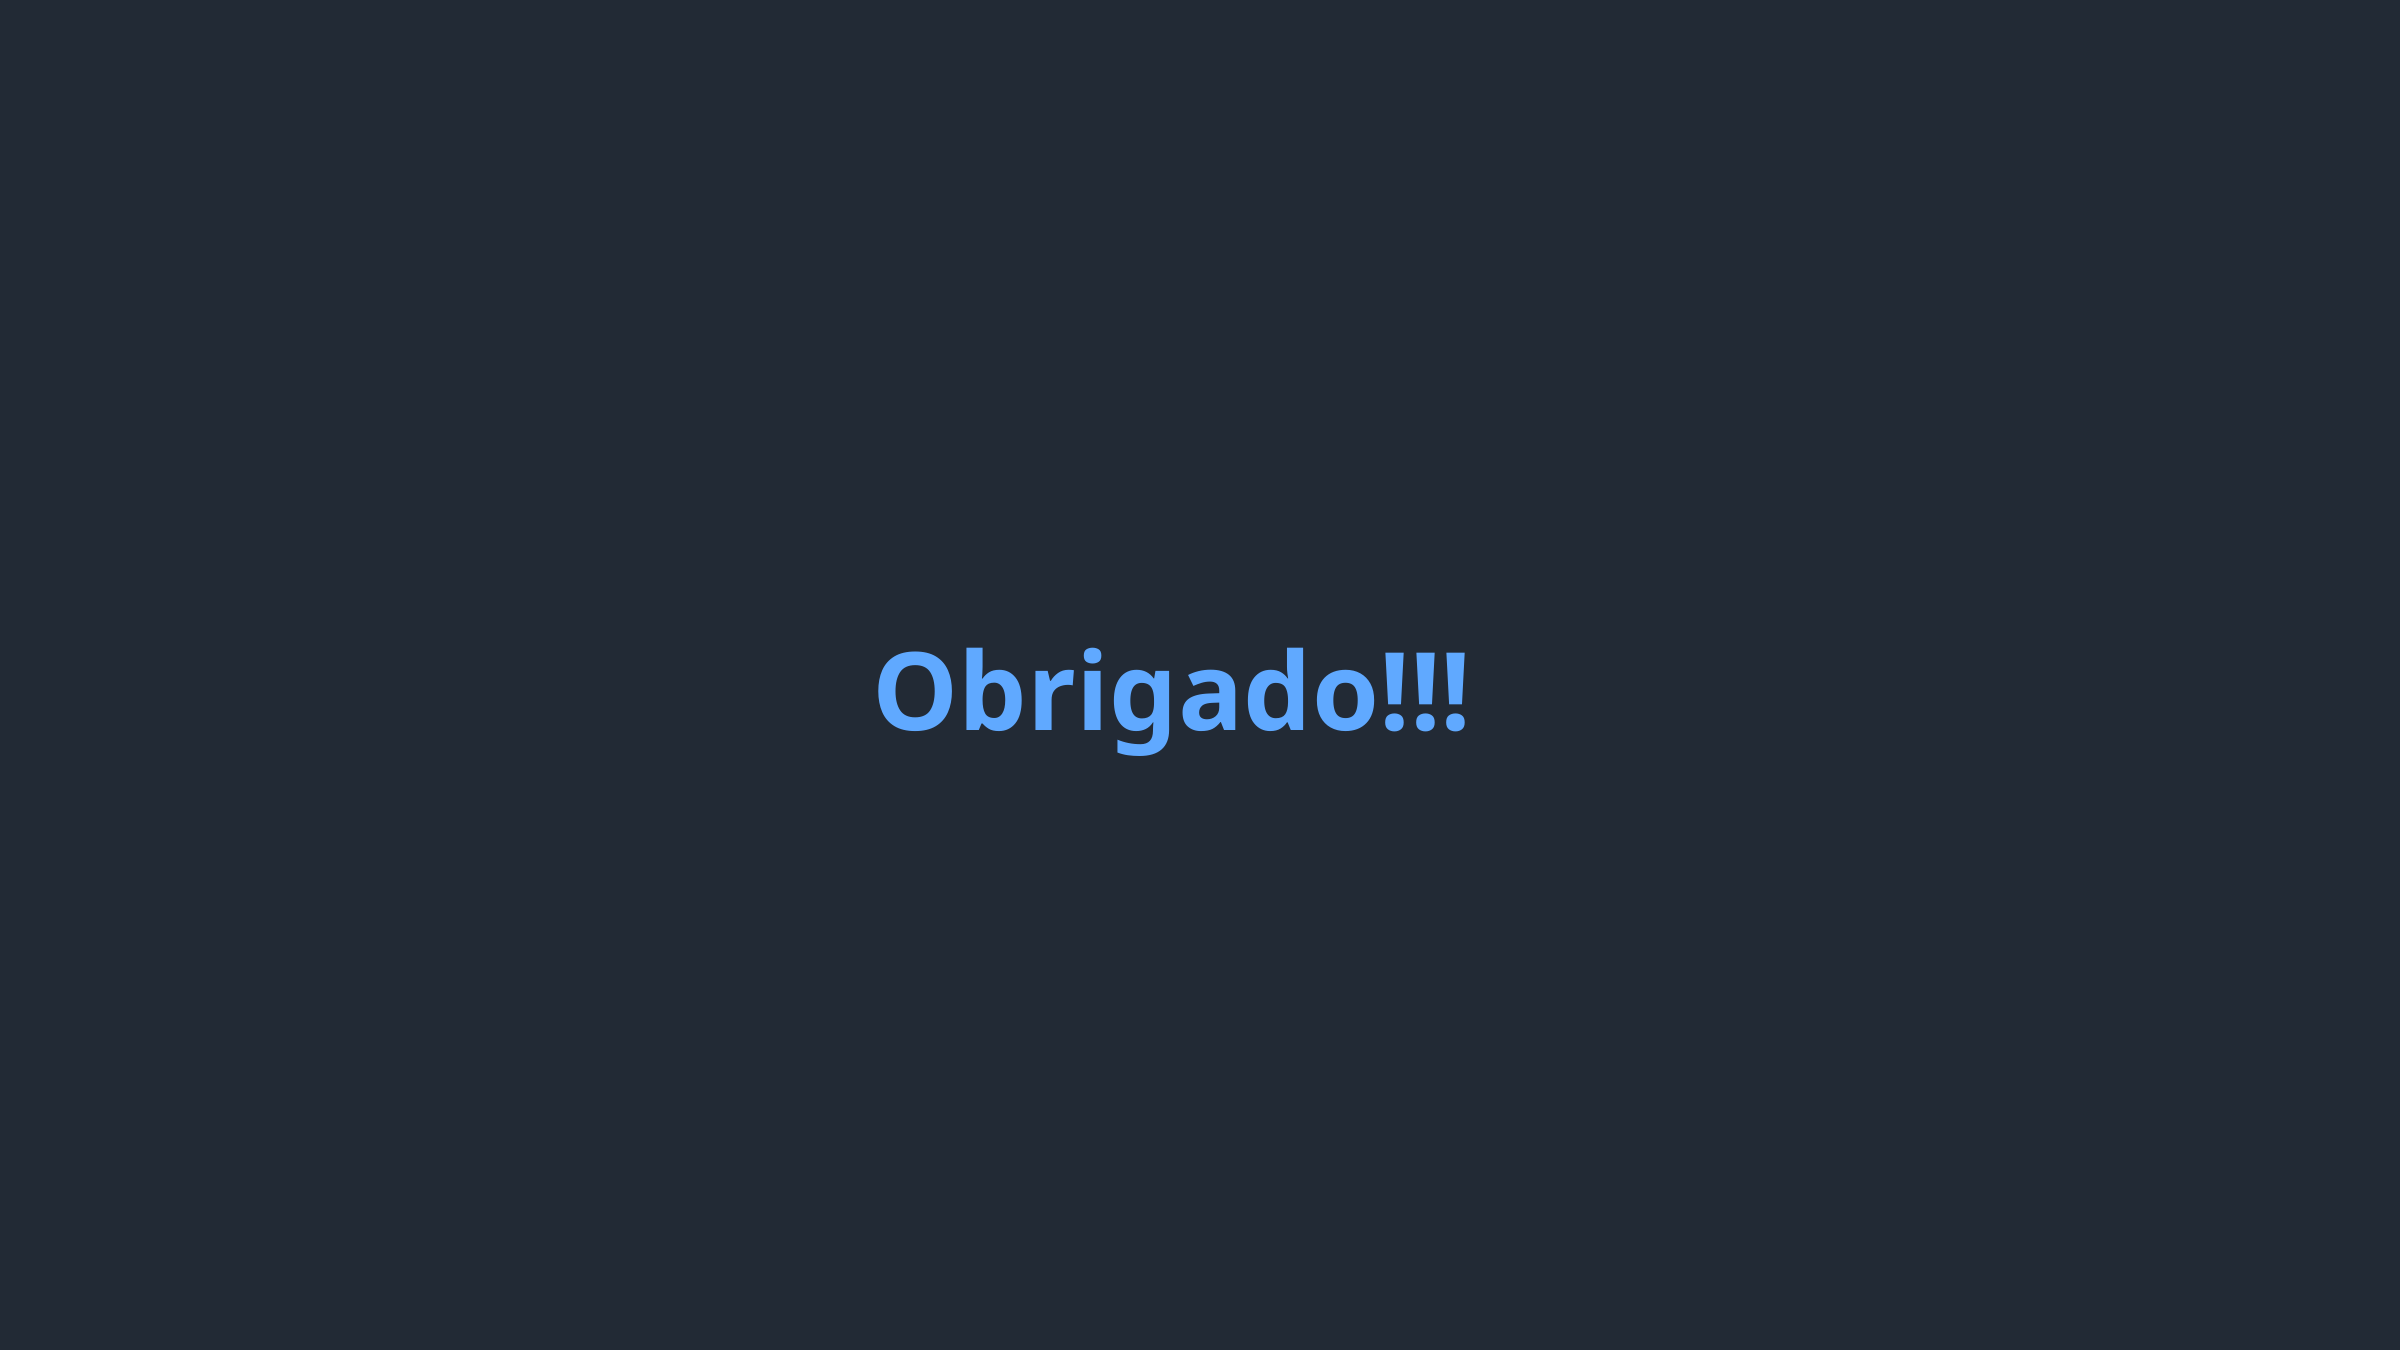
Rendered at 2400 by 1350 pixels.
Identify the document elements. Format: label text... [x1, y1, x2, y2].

text_box Obrigado!!! [857, 582, 1724, 718]
